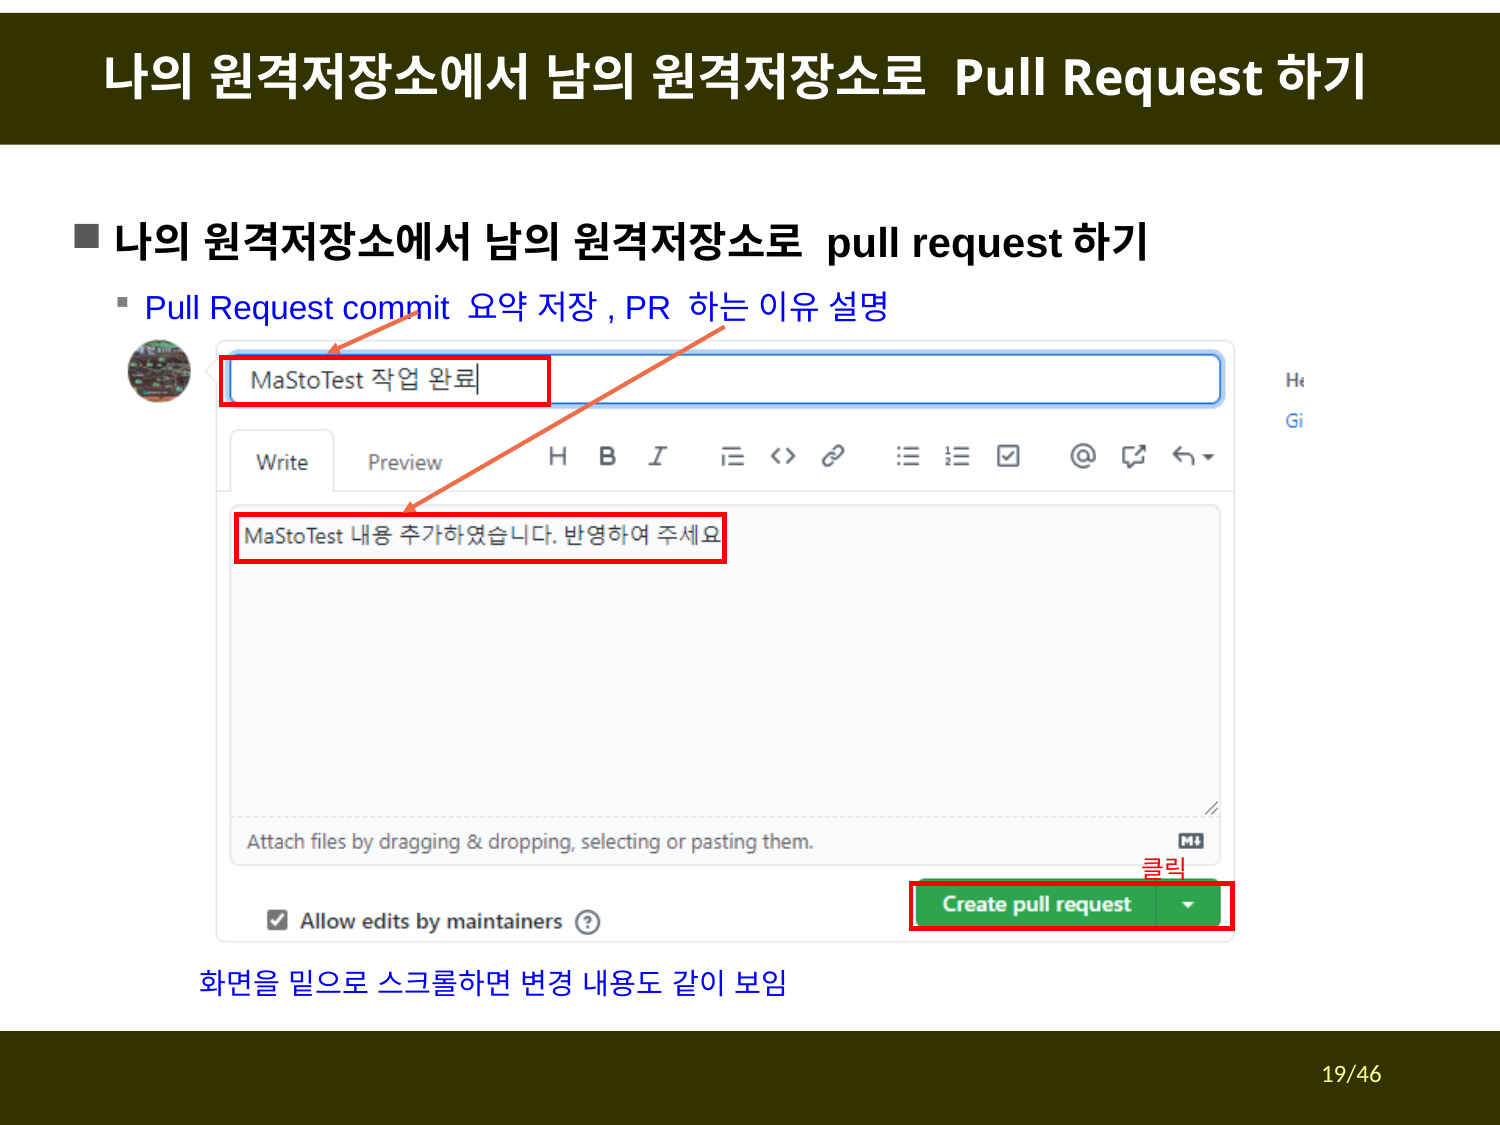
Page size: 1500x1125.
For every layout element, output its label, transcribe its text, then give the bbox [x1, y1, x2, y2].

slide_number 19/46 [1059, 1042, 1397, 1103]
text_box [402, 326, 725, 513]
picture [122, 323, 1304, 957]
title 나의 원격저장소에서 남의 원격저장소로 Pull Request하기 [88, 31, 1441, 126]
text_box 나의 원격저장소에서 남의 원격저장소로 pull request하기 Pull Request commit 요약 저장, PR 하는 이유 설명 [56, 183, 1474, 373]
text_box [326, 311, 419, 354]
text_box 화면을 밑으로 스크롤하면 변경 내용도 같이 보임 [137, 957, 860, 1008]
